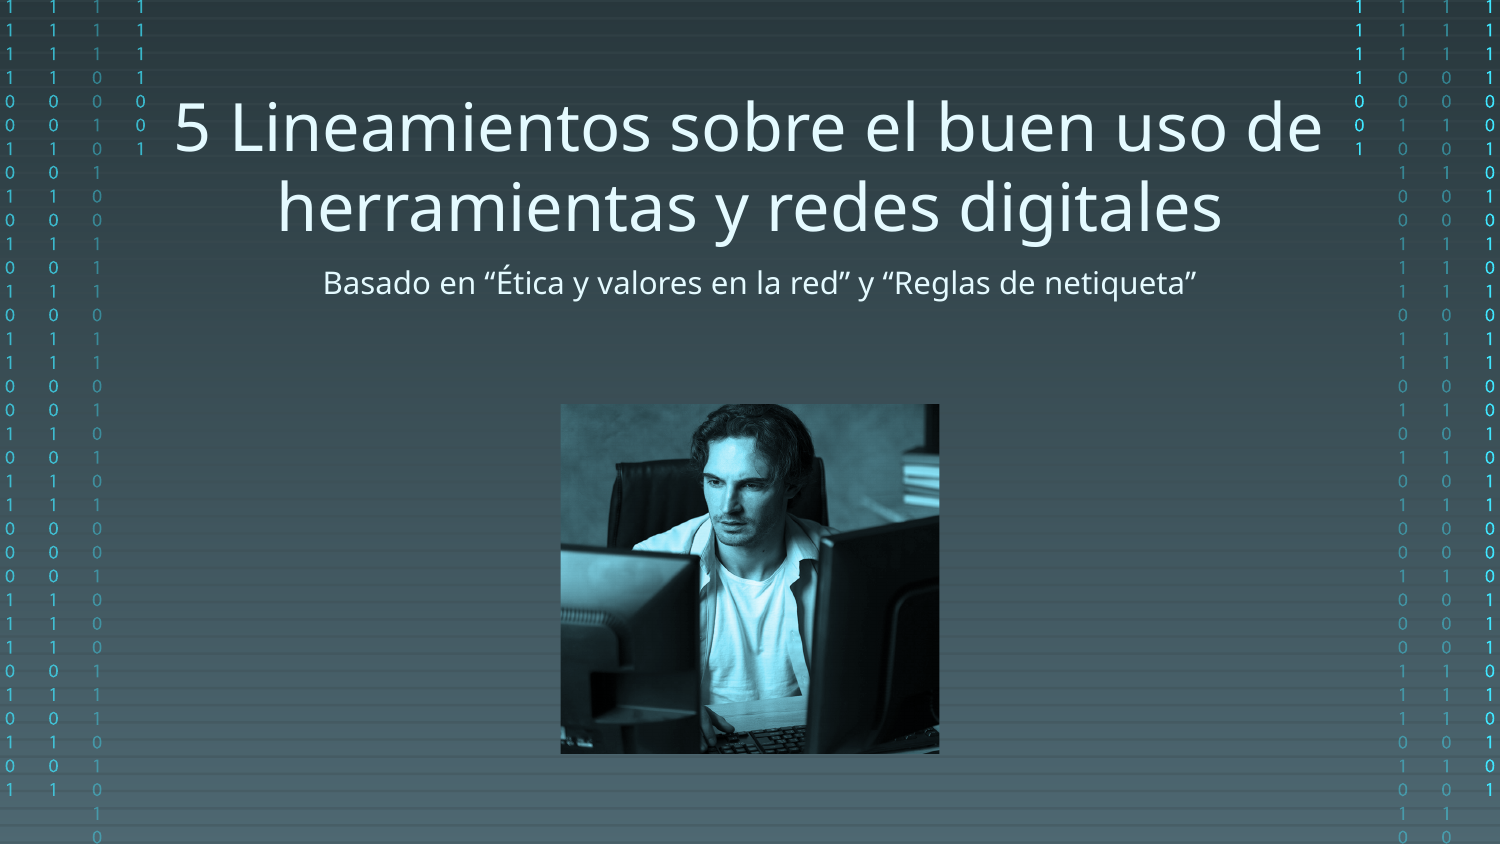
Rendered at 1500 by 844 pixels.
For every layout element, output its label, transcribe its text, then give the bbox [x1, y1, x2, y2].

text_box Basado en “Ética y valores en la red” y “Reglas de netiqueta” [307, 225, 1269, 340]
picture [560, 404, 940, 754]
title 5 Lineamientos sobre el buen uso de herramientas y redes digitales [118, 69, 1382, 252]
